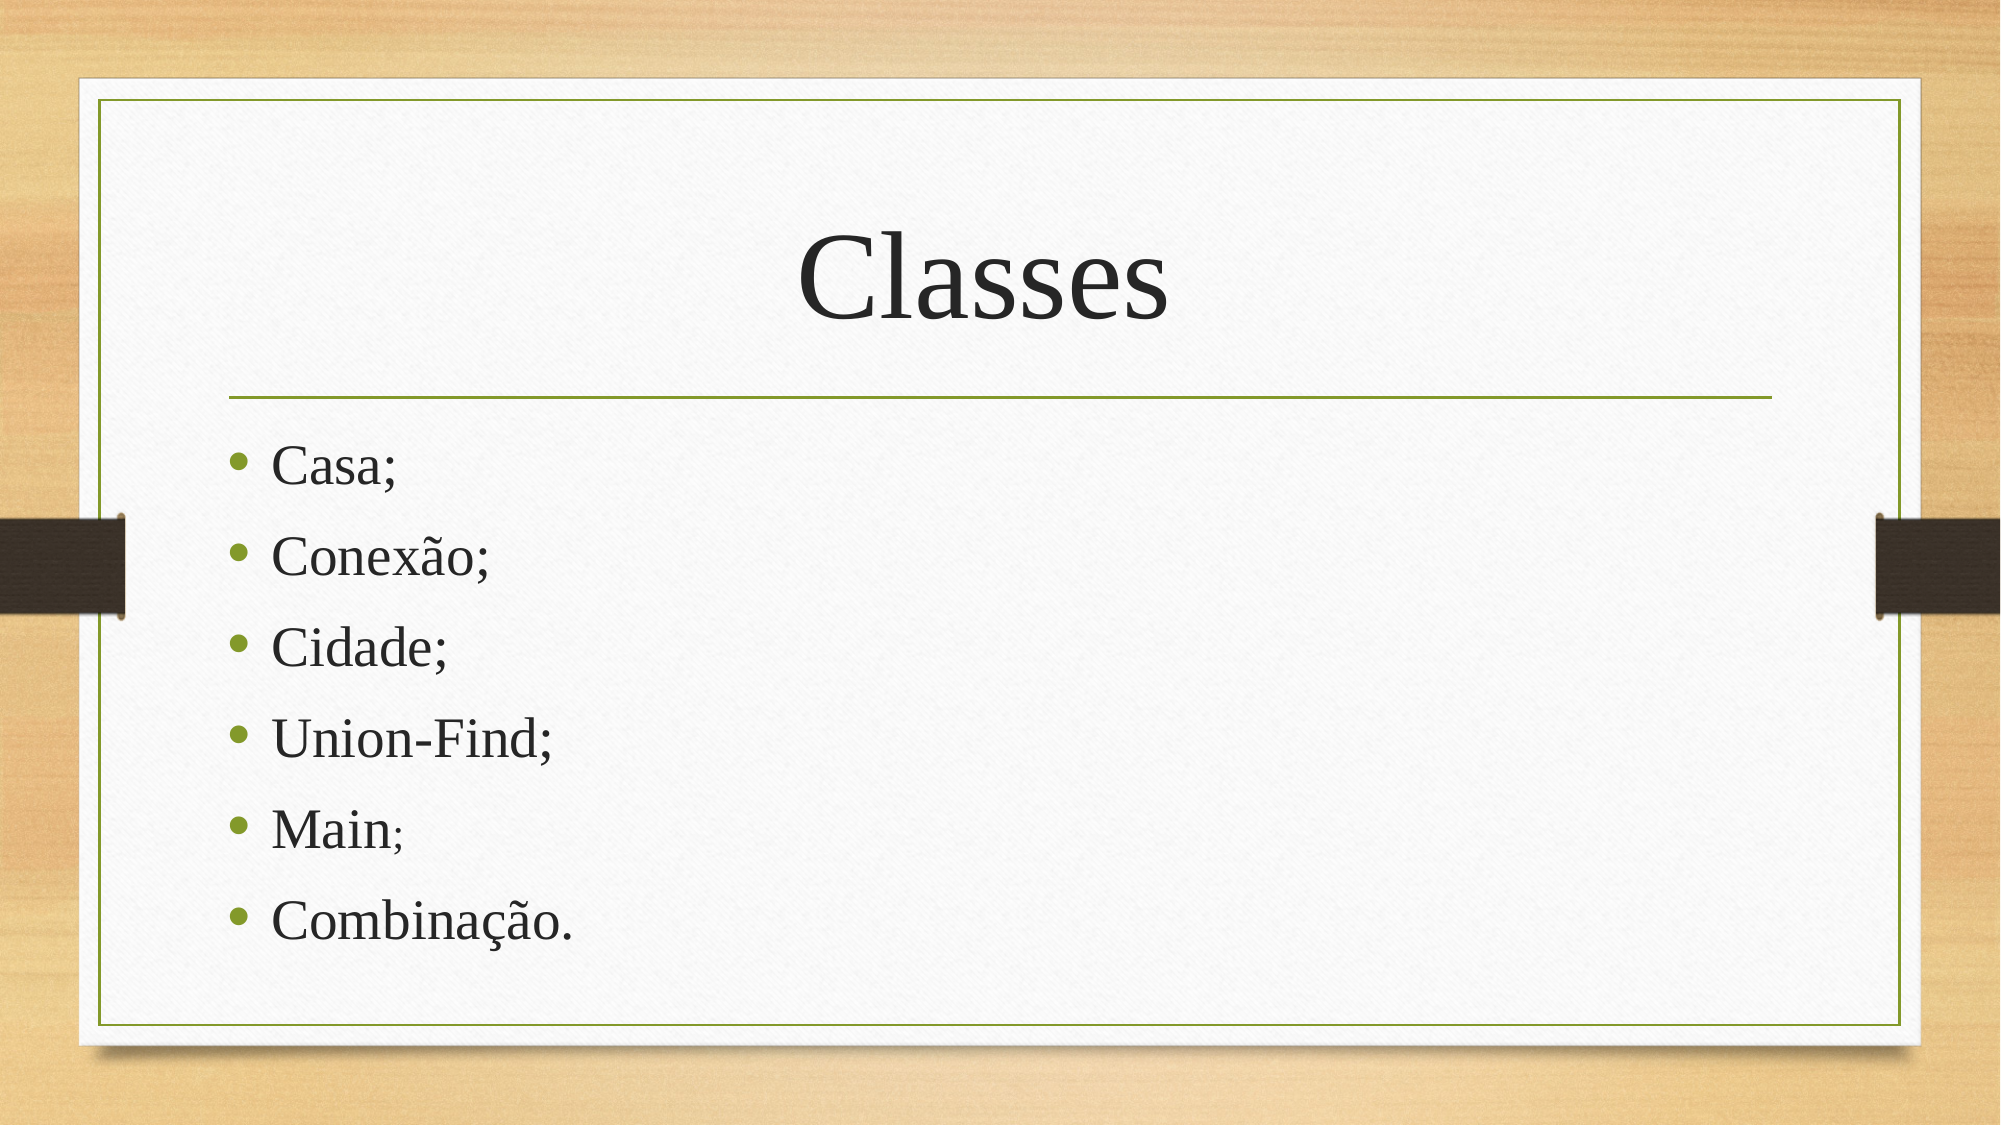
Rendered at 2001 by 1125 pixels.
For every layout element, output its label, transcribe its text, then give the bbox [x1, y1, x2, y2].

list Casa; Conexão; Cidade; Union-Find; Main; Combinação. [212, 419, 1788, 964]
title Classes [212, 161, 1788, 375]
picture [0, 0, 2001, 1125]
